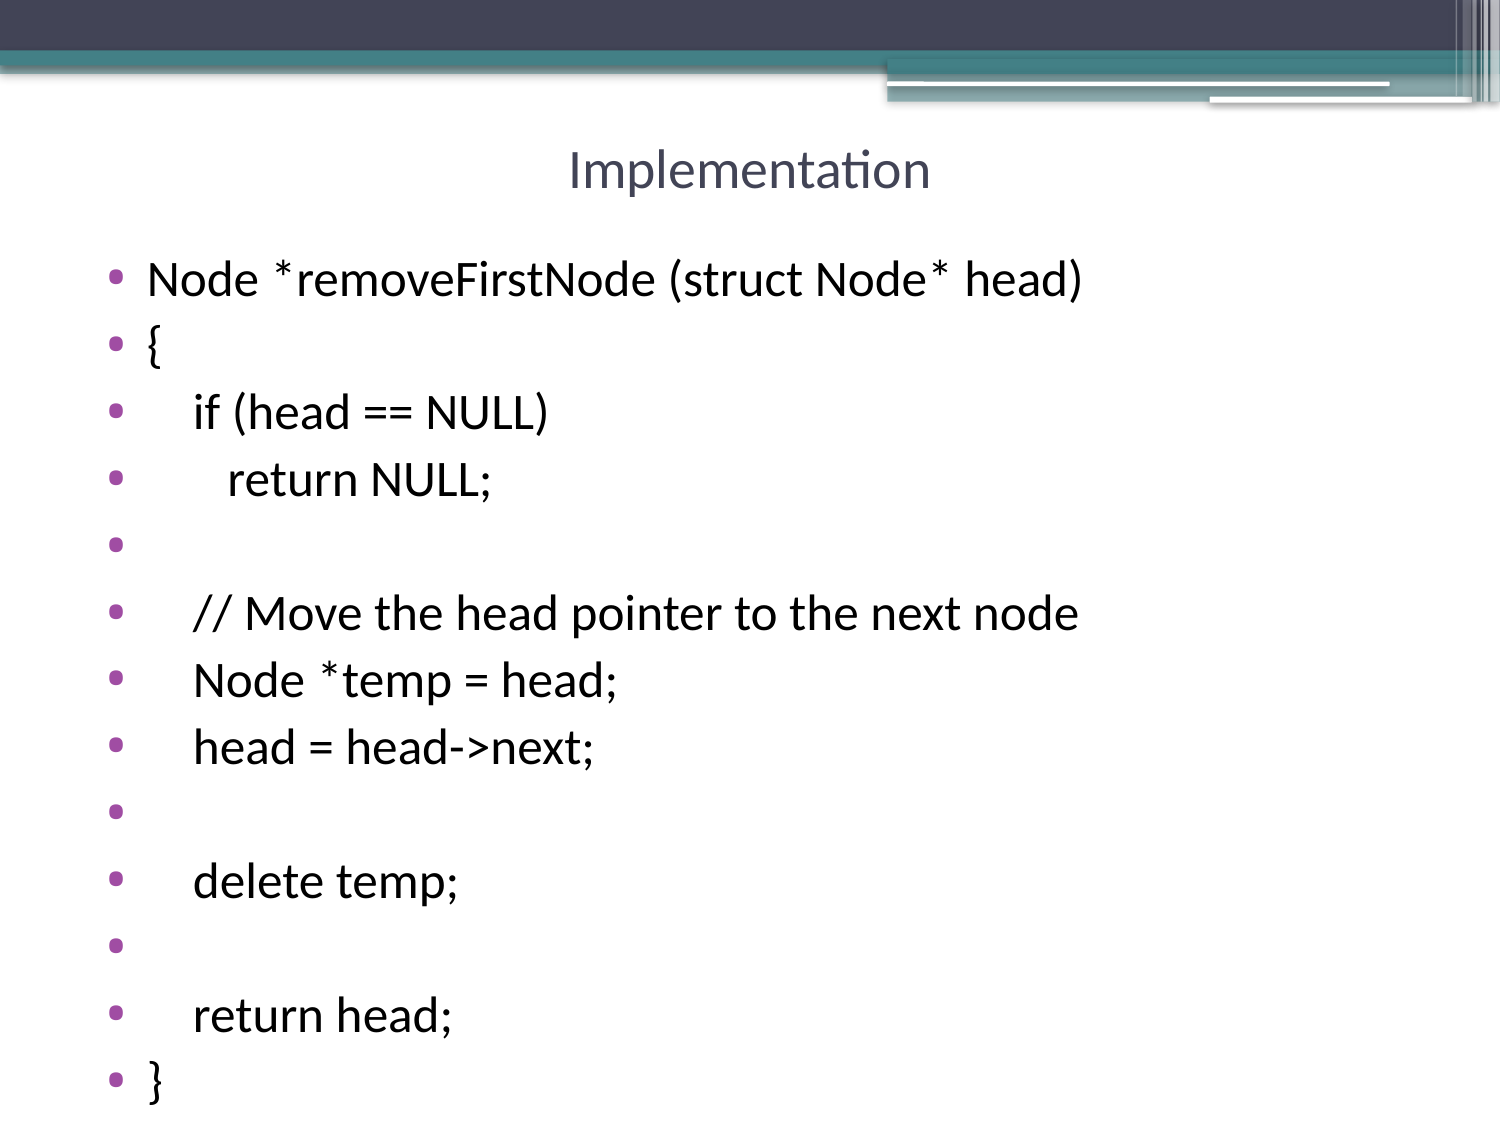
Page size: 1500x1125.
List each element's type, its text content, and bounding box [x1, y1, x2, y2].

title Implementation [75, 125, 1425, 237]
list Node *removeFirstNode (struct Node* head) { if (head == NULL) return NULL; // Move the head pointer to the next node Node *temp = head; head = head->next; delete temp; return head; } [75, 237, 1425, 1125]
